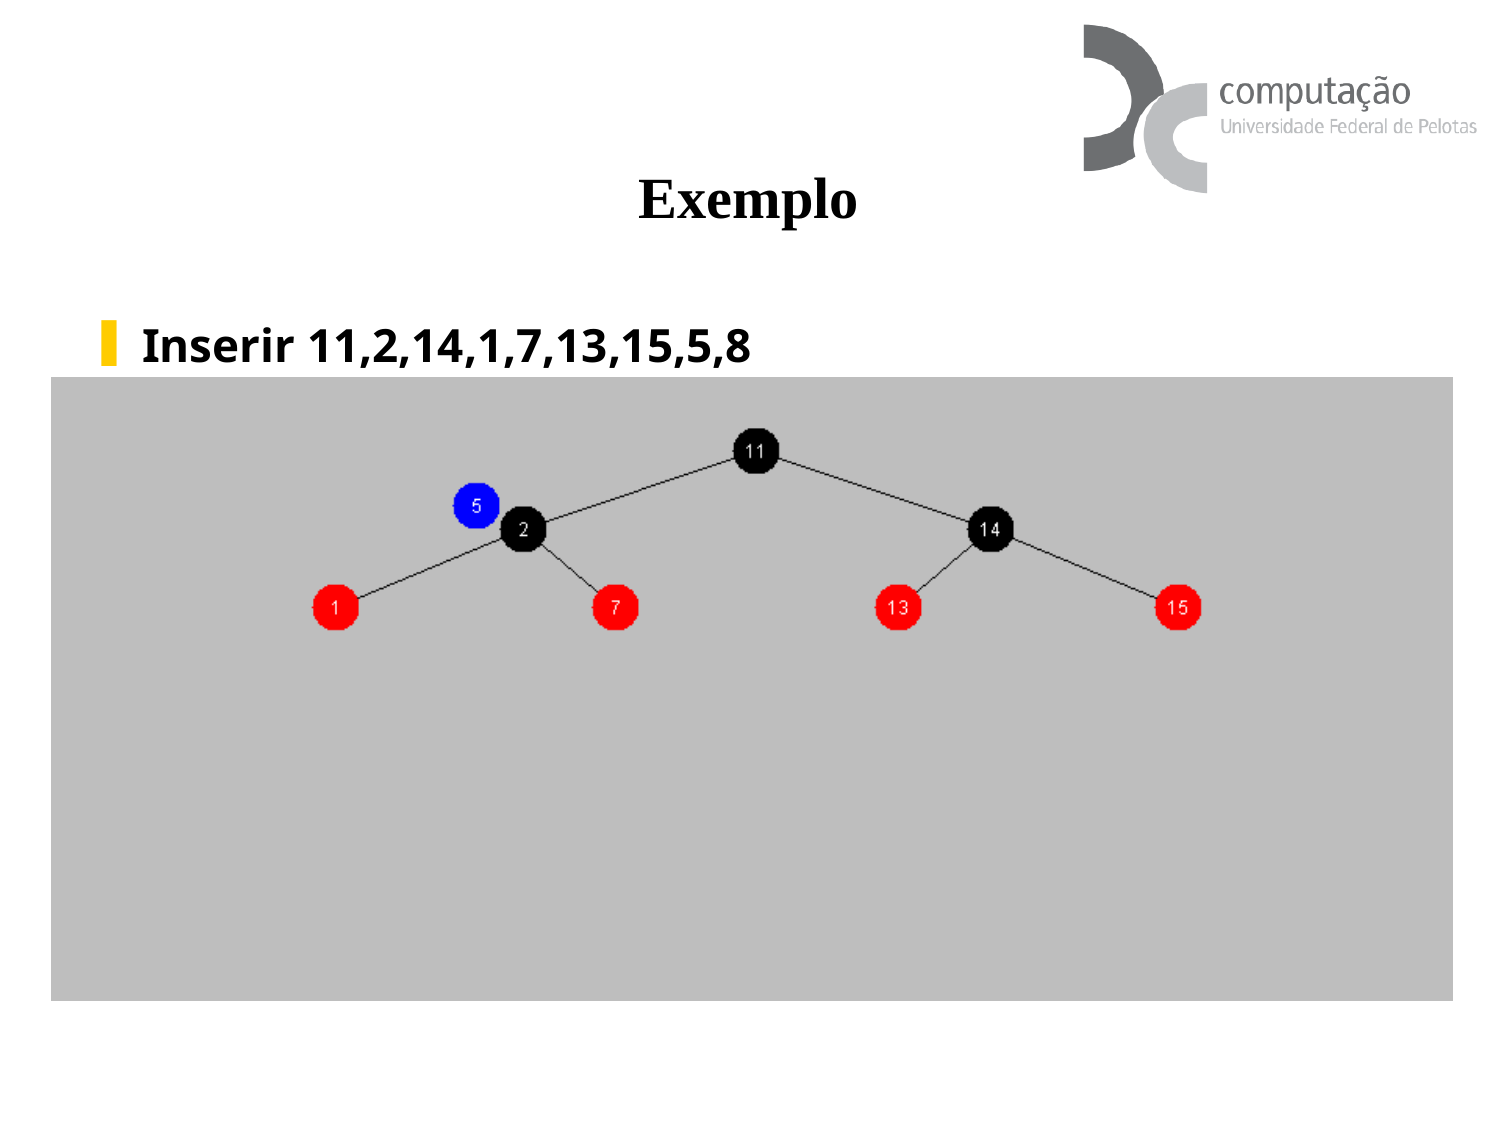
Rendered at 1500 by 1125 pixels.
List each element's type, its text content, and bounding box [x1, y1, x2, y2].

text_box Exemplo [24, 74, 1488, 238]
picture [51, 376, 1454, 1001]
text_box Inserir 11,2,14,1,7,13,15,5,8 [75, 309, 1417, 375]
picture [1077, 20, 1480, 74]
